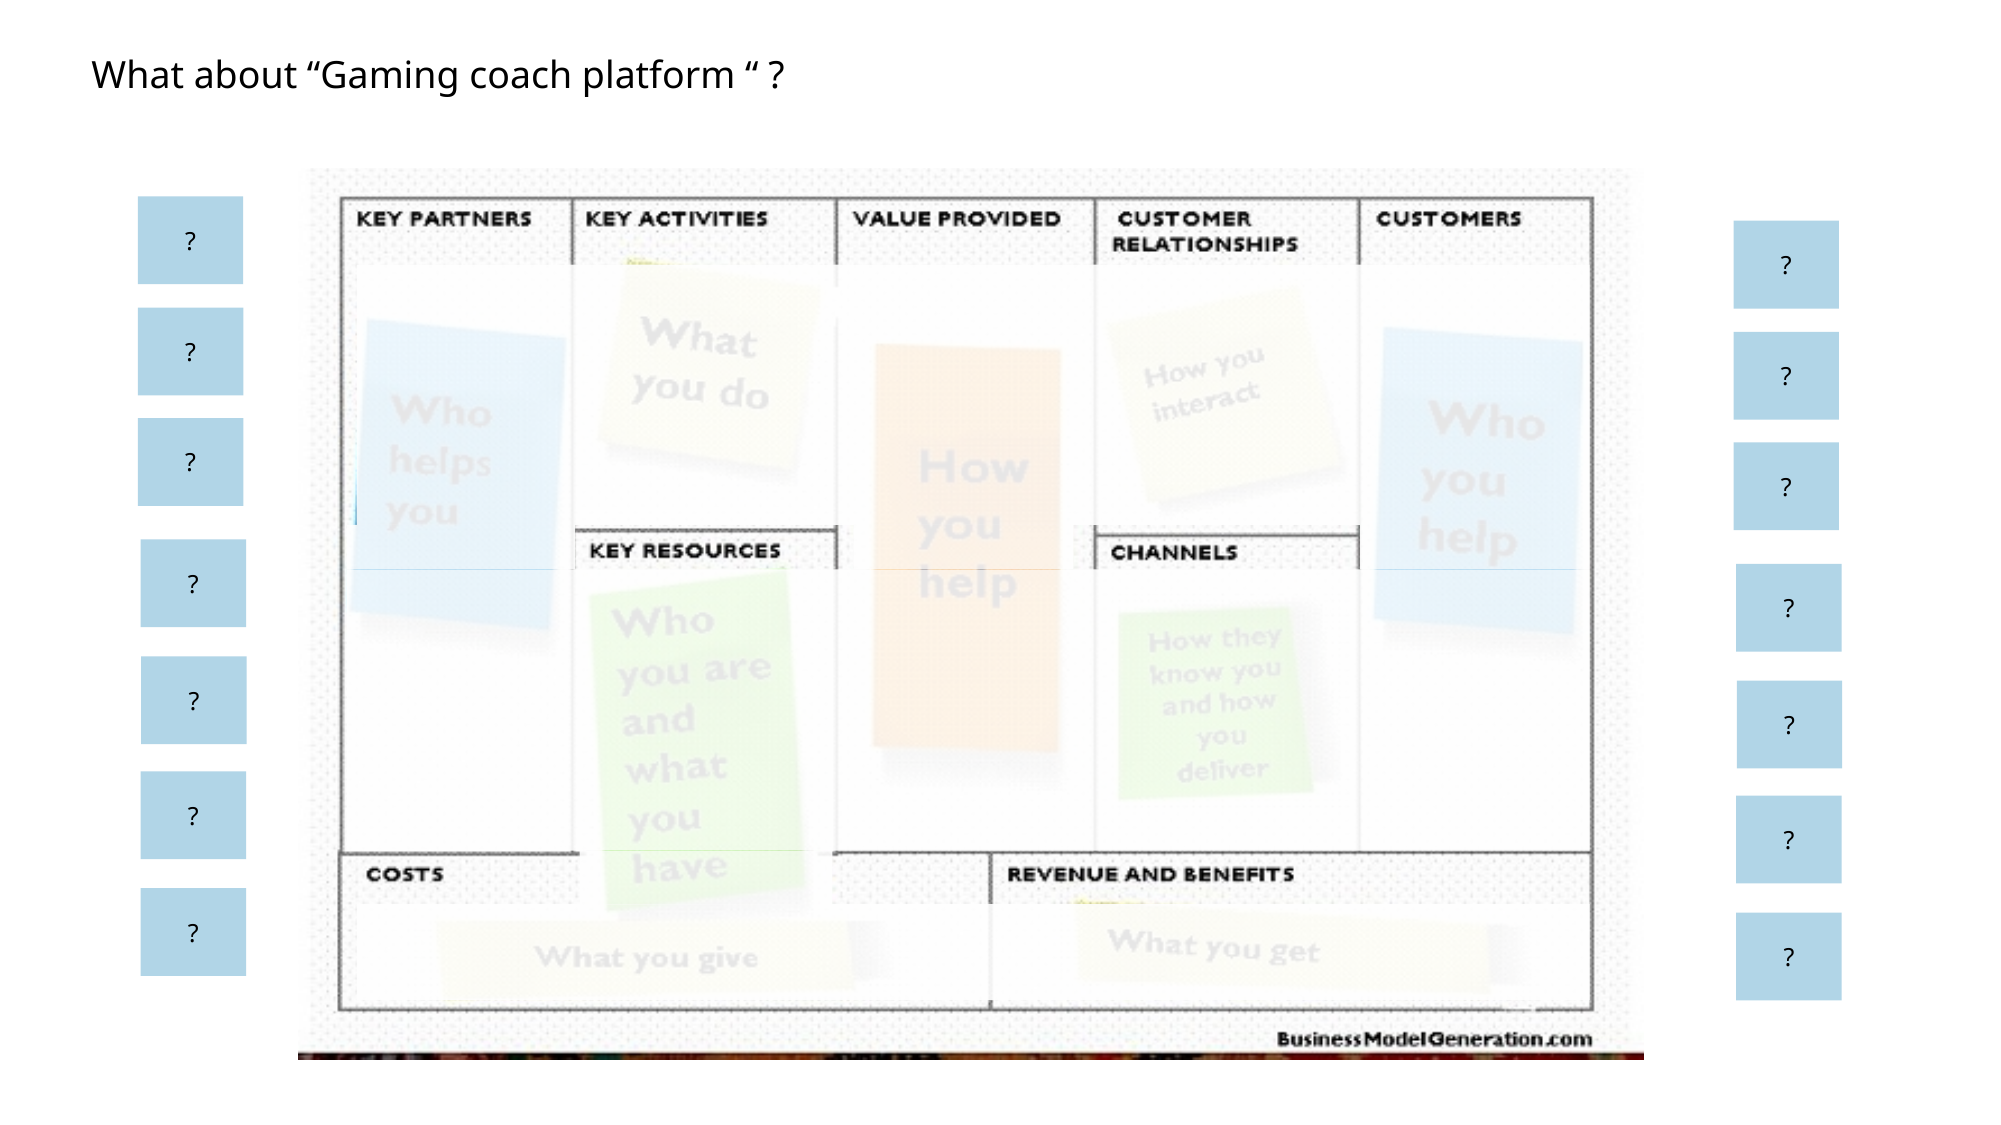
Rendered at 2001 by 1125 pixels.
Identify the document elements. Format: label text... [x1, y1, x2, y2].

text_box ? [1735, 563, 1843, 653]
text_box ? [139, 887, 247, 977]
text_box What about “Gaming coach platform “ ? [76, 43, 1923, 104]
text_box ? [1732, 219, 1840, 310]
text_box ? [1735, 911, 1843, 1002]
picture [298, 168, 1644, 1060]
text_box ? [139, 770, 247, 860]
text_box ? [1736, 679, 1844, 770]
text_box ? [137, 417, 245, 507]
text_box ? [137, 306, 245, 397]
text_box ? [1735, 794, 1843, 885]
text_box ? [1732, 331, 1840, 421]
text_box ? [1732, 441, 1840, 531]
text_box ? [140, 655, 248, 745]
text_box ? [139, 538, 247, 629]
text_box ? [137, 195, 245, 285]
